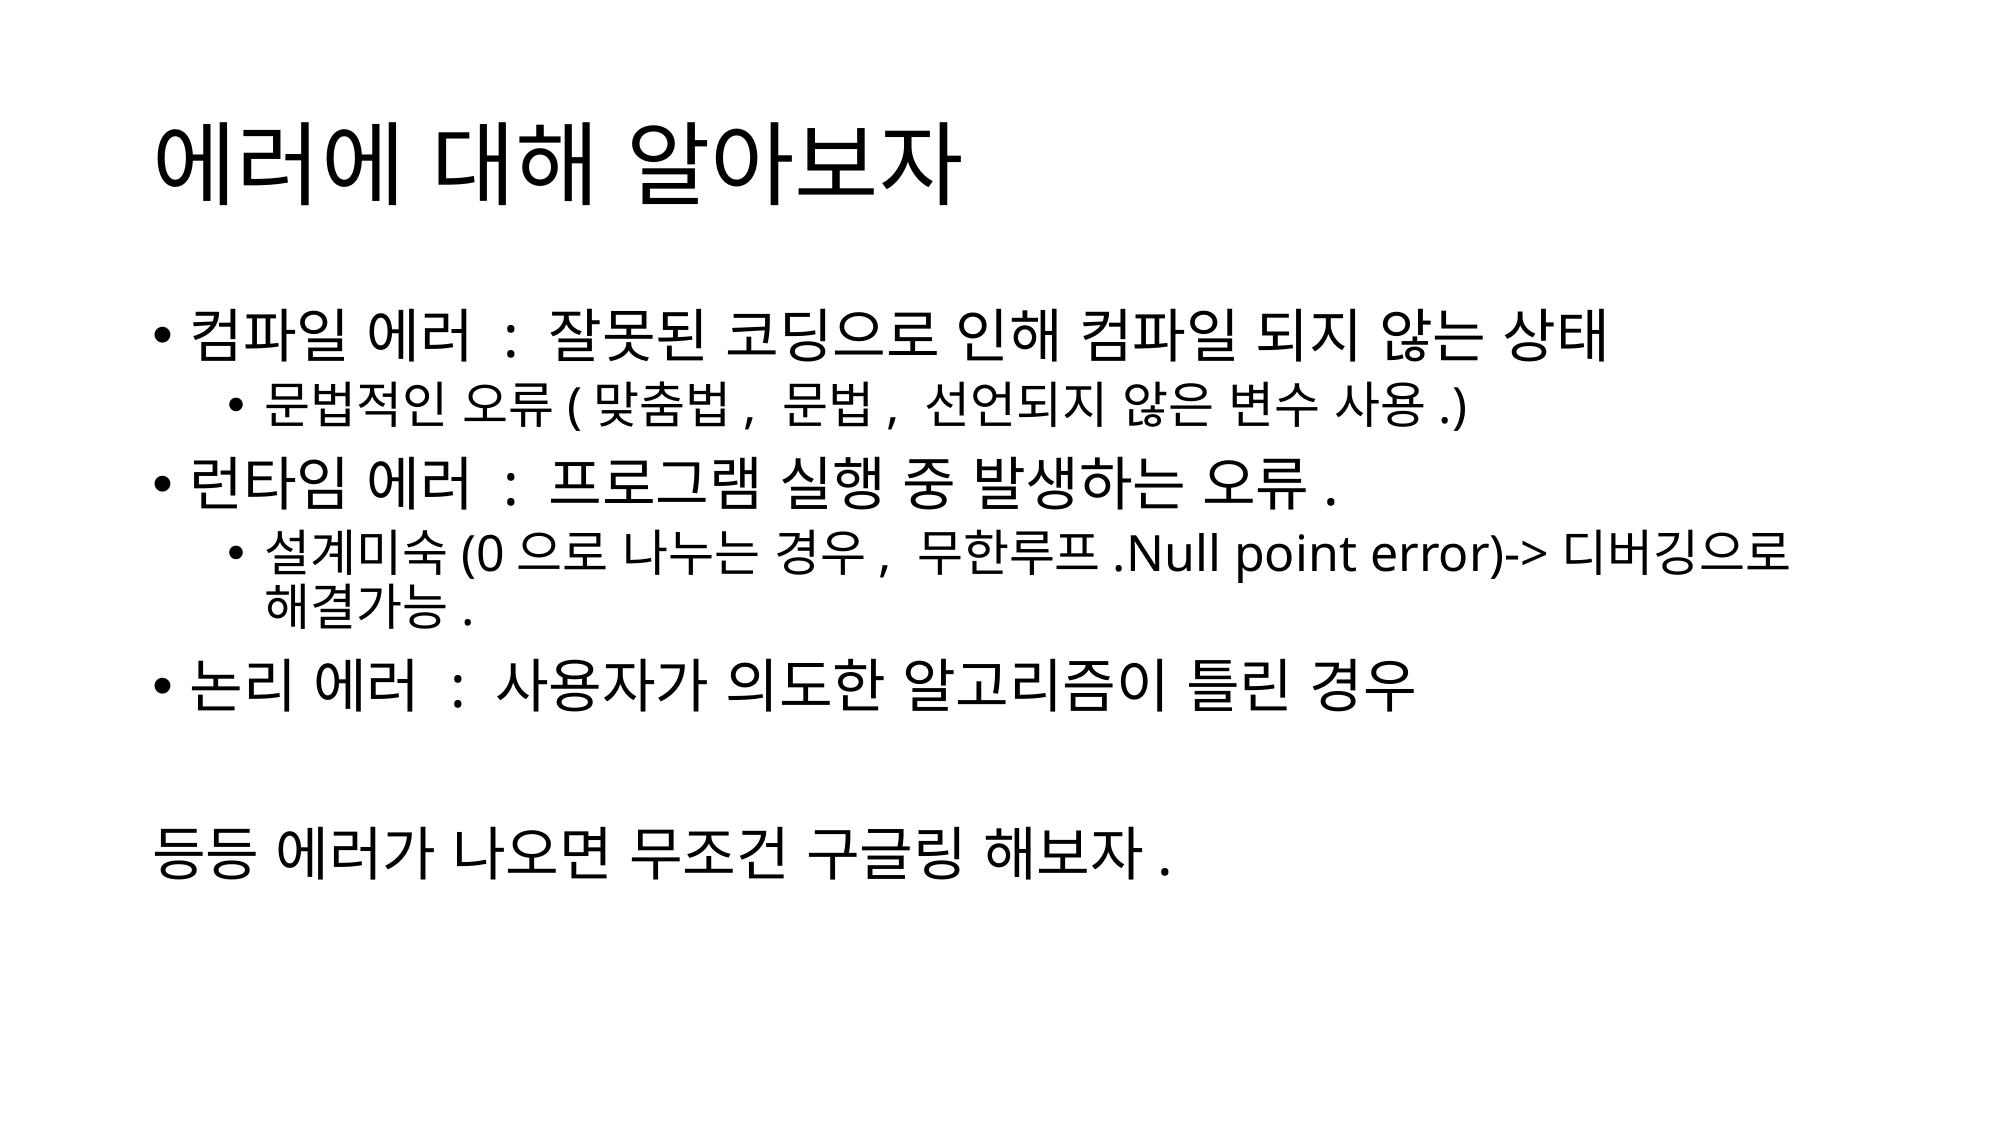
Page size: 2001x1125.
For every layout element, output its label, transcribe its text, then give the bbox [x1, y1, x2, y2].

title 에러에 대해 알아보자 [137, 59, 1863, 278]
list 컴파일 에러 : 잘못된 코딩으로 인해 컴파일 되지 않는 상태 문법적인 오류(맞춤법, 문법, 선언되지 않은 변수 사용.) 런타임 에러 : 프로그램 실행 중 발생하는 오류. 설계미숙(0으로 나누는 경우, 무한루프.Null point error)->디버깅으로 해결가능. 논리 에러 : 사용자가 의도한 알고리즘이 틀린 경우 등등 에러가 나오면 무조건 구글링 해보자. [137, 299, 1863, 1014]
